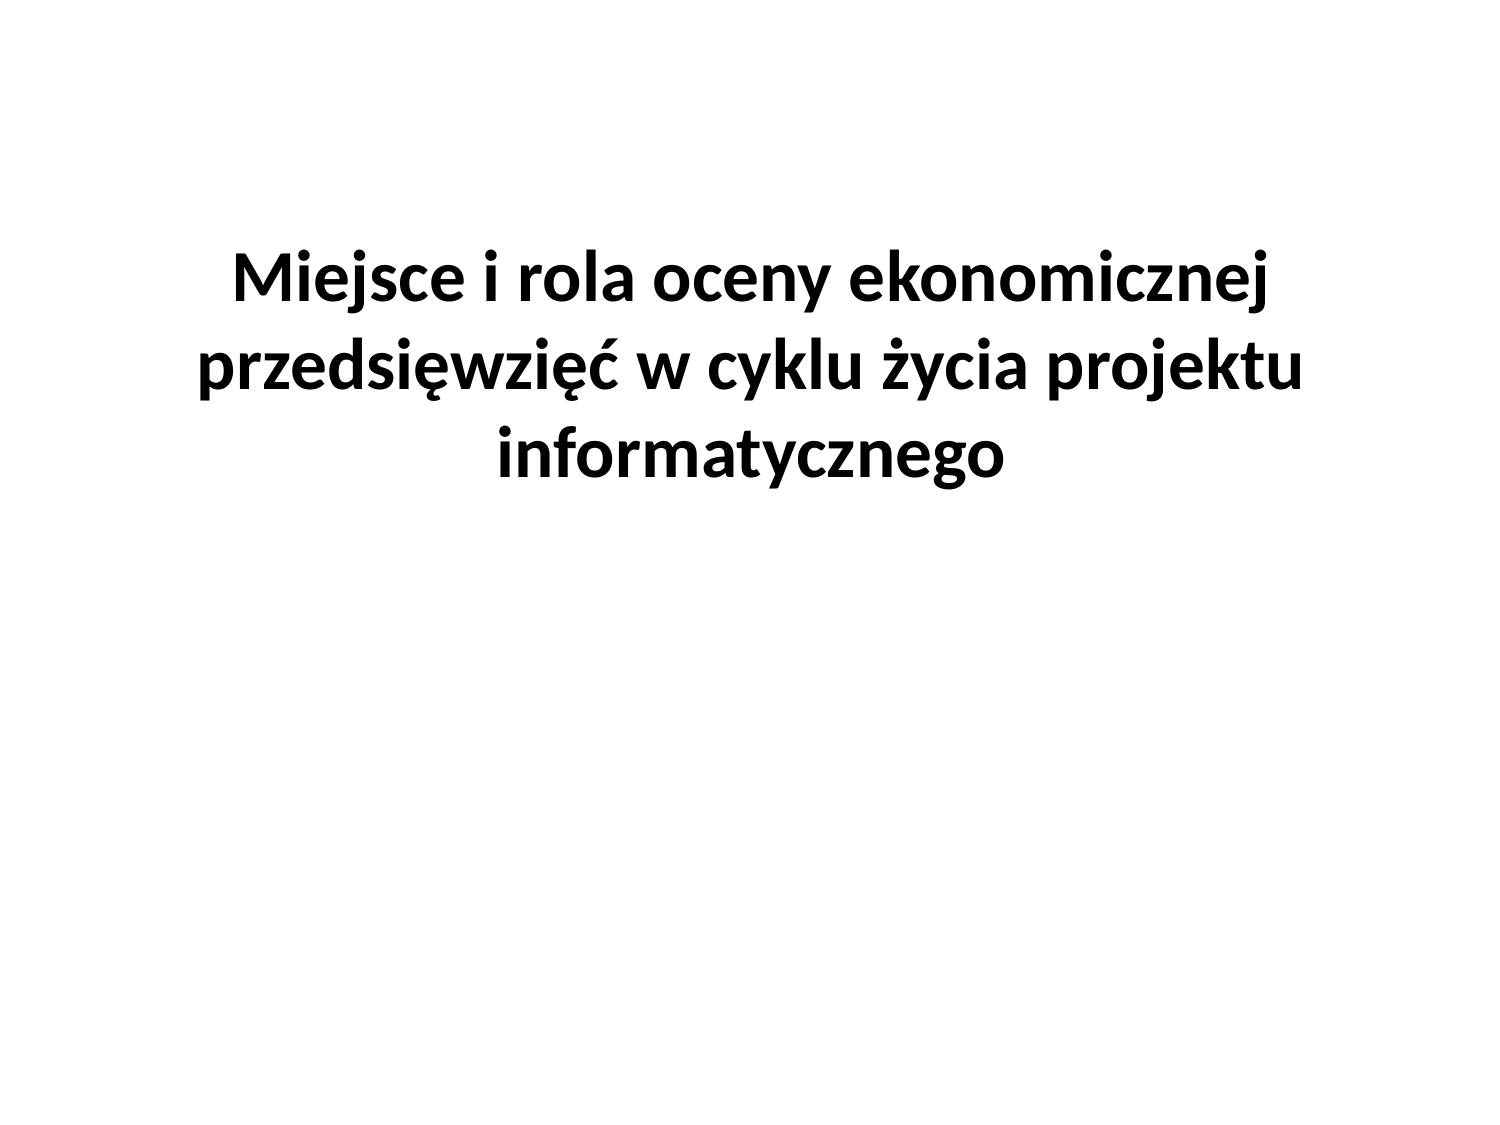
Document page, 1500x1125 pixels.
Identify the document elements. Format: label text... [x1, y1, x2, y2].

title Miejsce i rola oceny ekonomicznej przedsięwzięć w cyklu życia projektu informatycznego [76, 219, 1427, 502]
